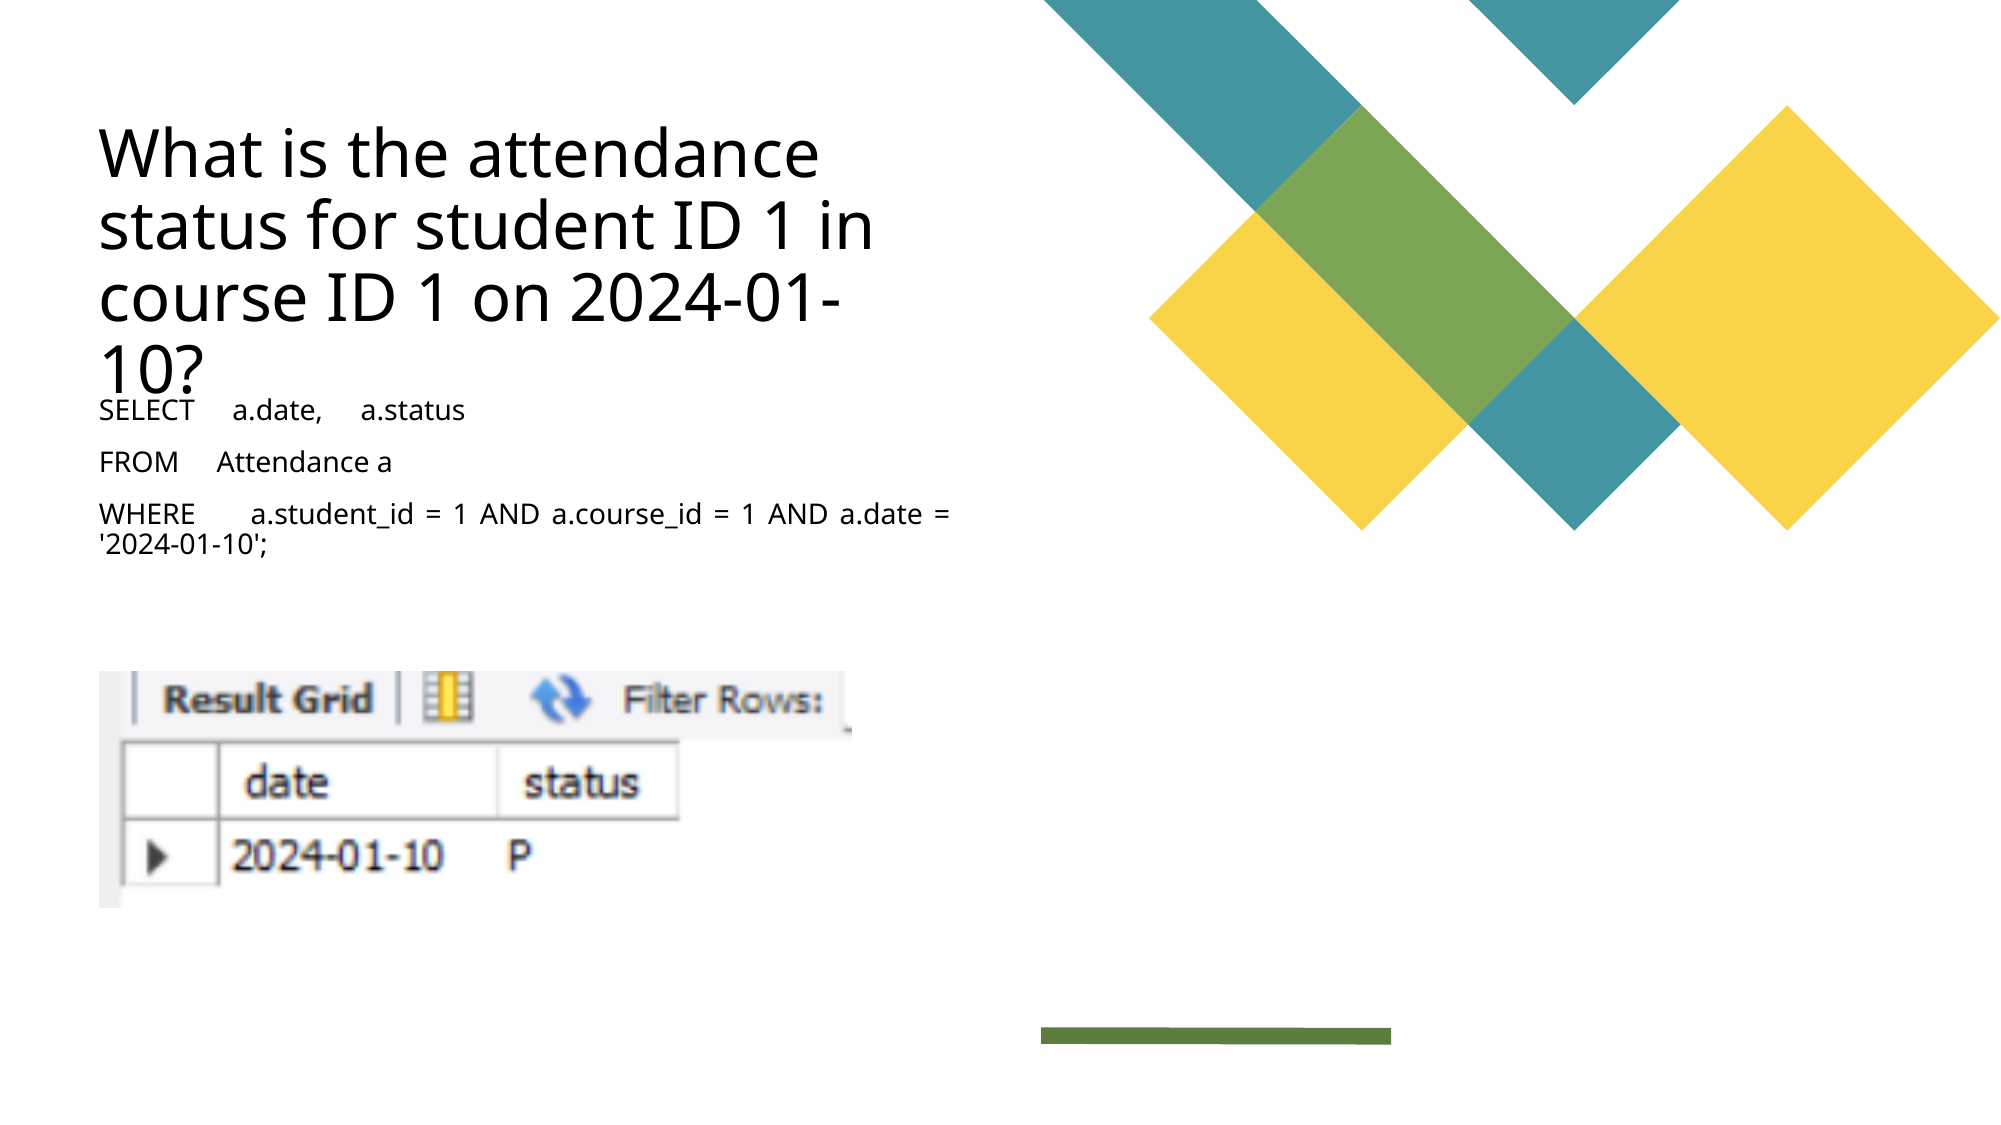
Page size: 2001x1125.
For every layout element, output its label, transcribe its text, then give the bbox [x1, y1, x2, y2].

list What is the attendance status for student ID 1 in course ID 1 on 2024-01-10? [99, 75, 952, 388]
picture [99, 671, 852, 908]
list SELECT a.date, a.status FROM Attendance a WHERE a.student_id = 1 AND a.course_id = 1 AND a.date = '2024-01-10'; [99, 388, 952, 563]
